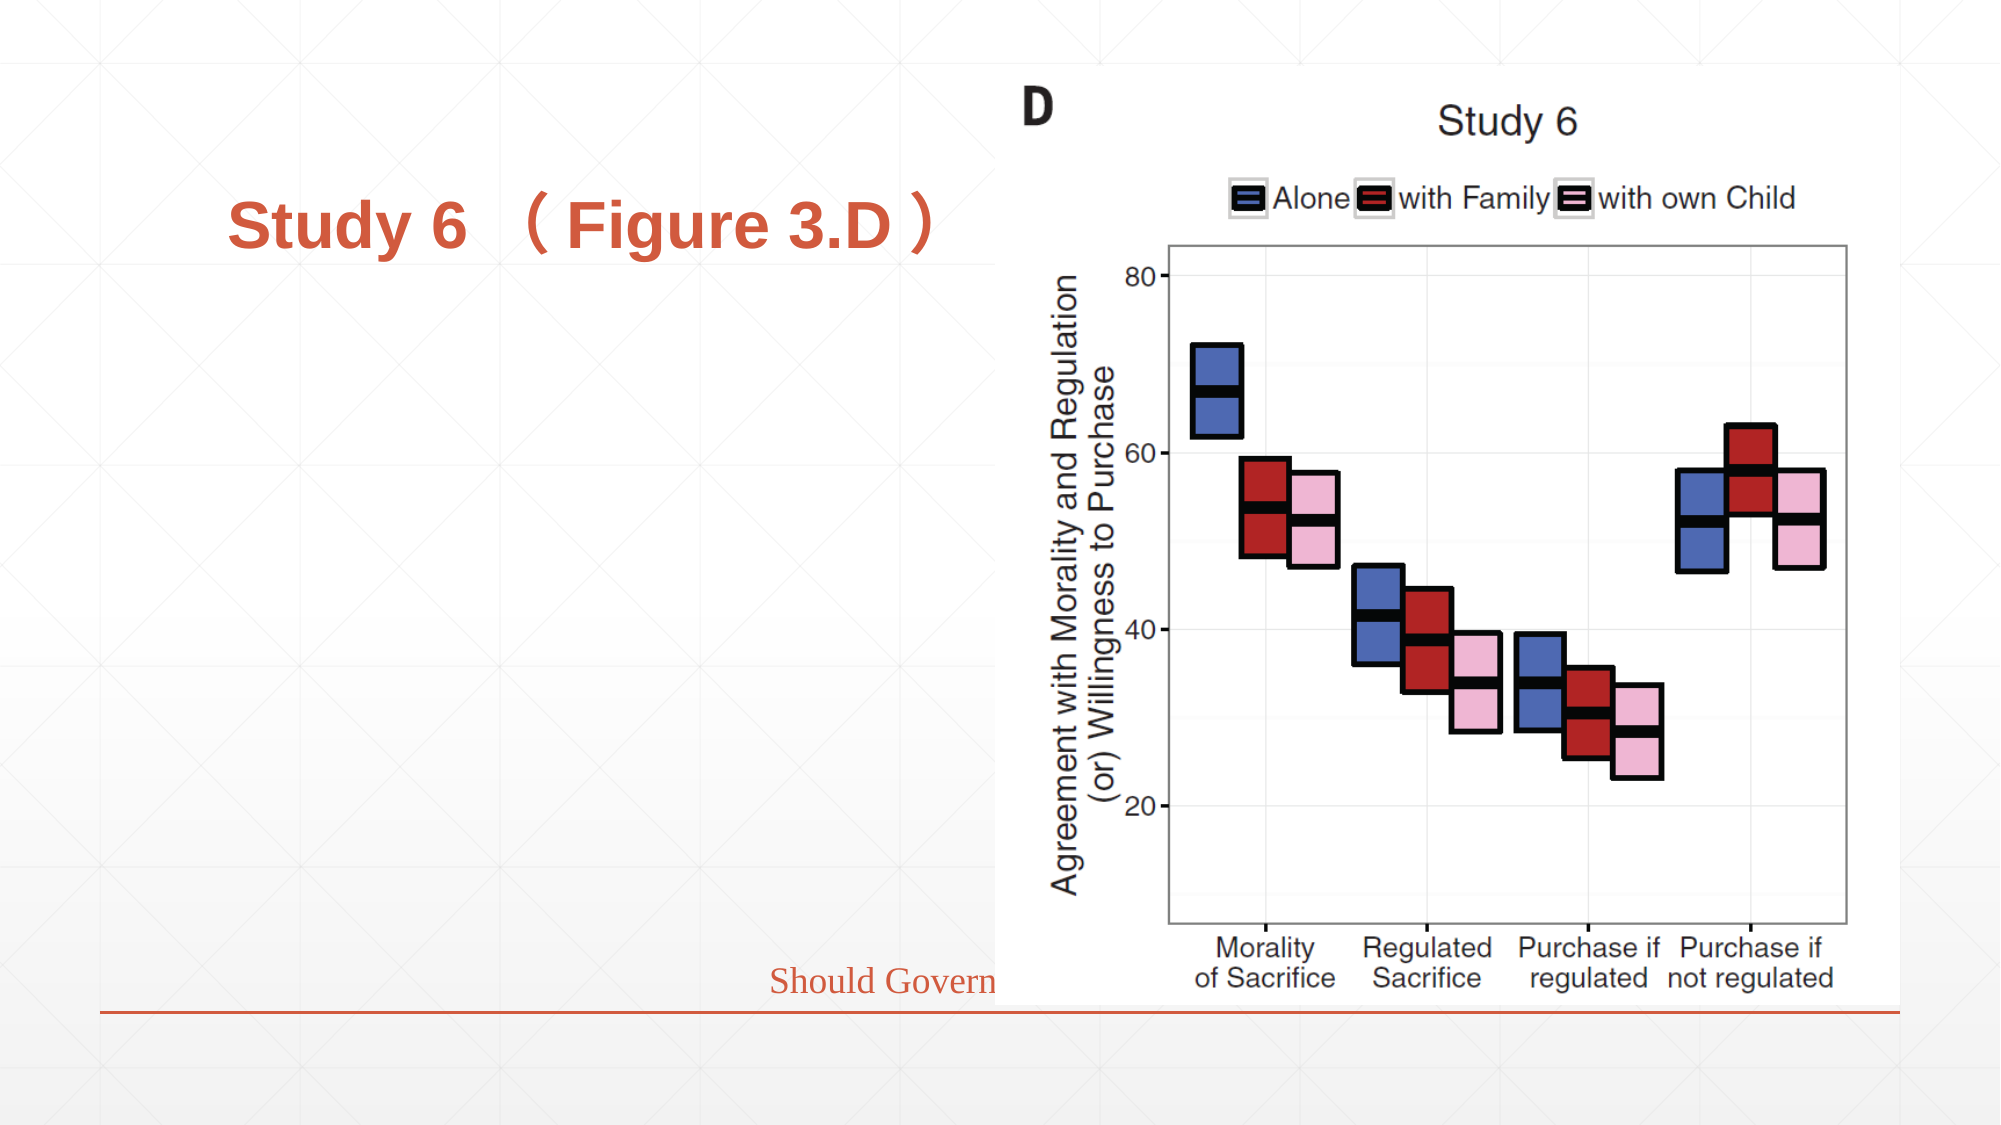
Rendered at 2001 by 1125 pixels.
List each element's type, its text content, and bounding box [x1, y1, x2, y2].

picture [995, 66, 1900, 1005]
title Study 6（Figure 3.D） [212, 82, 995, 271]
